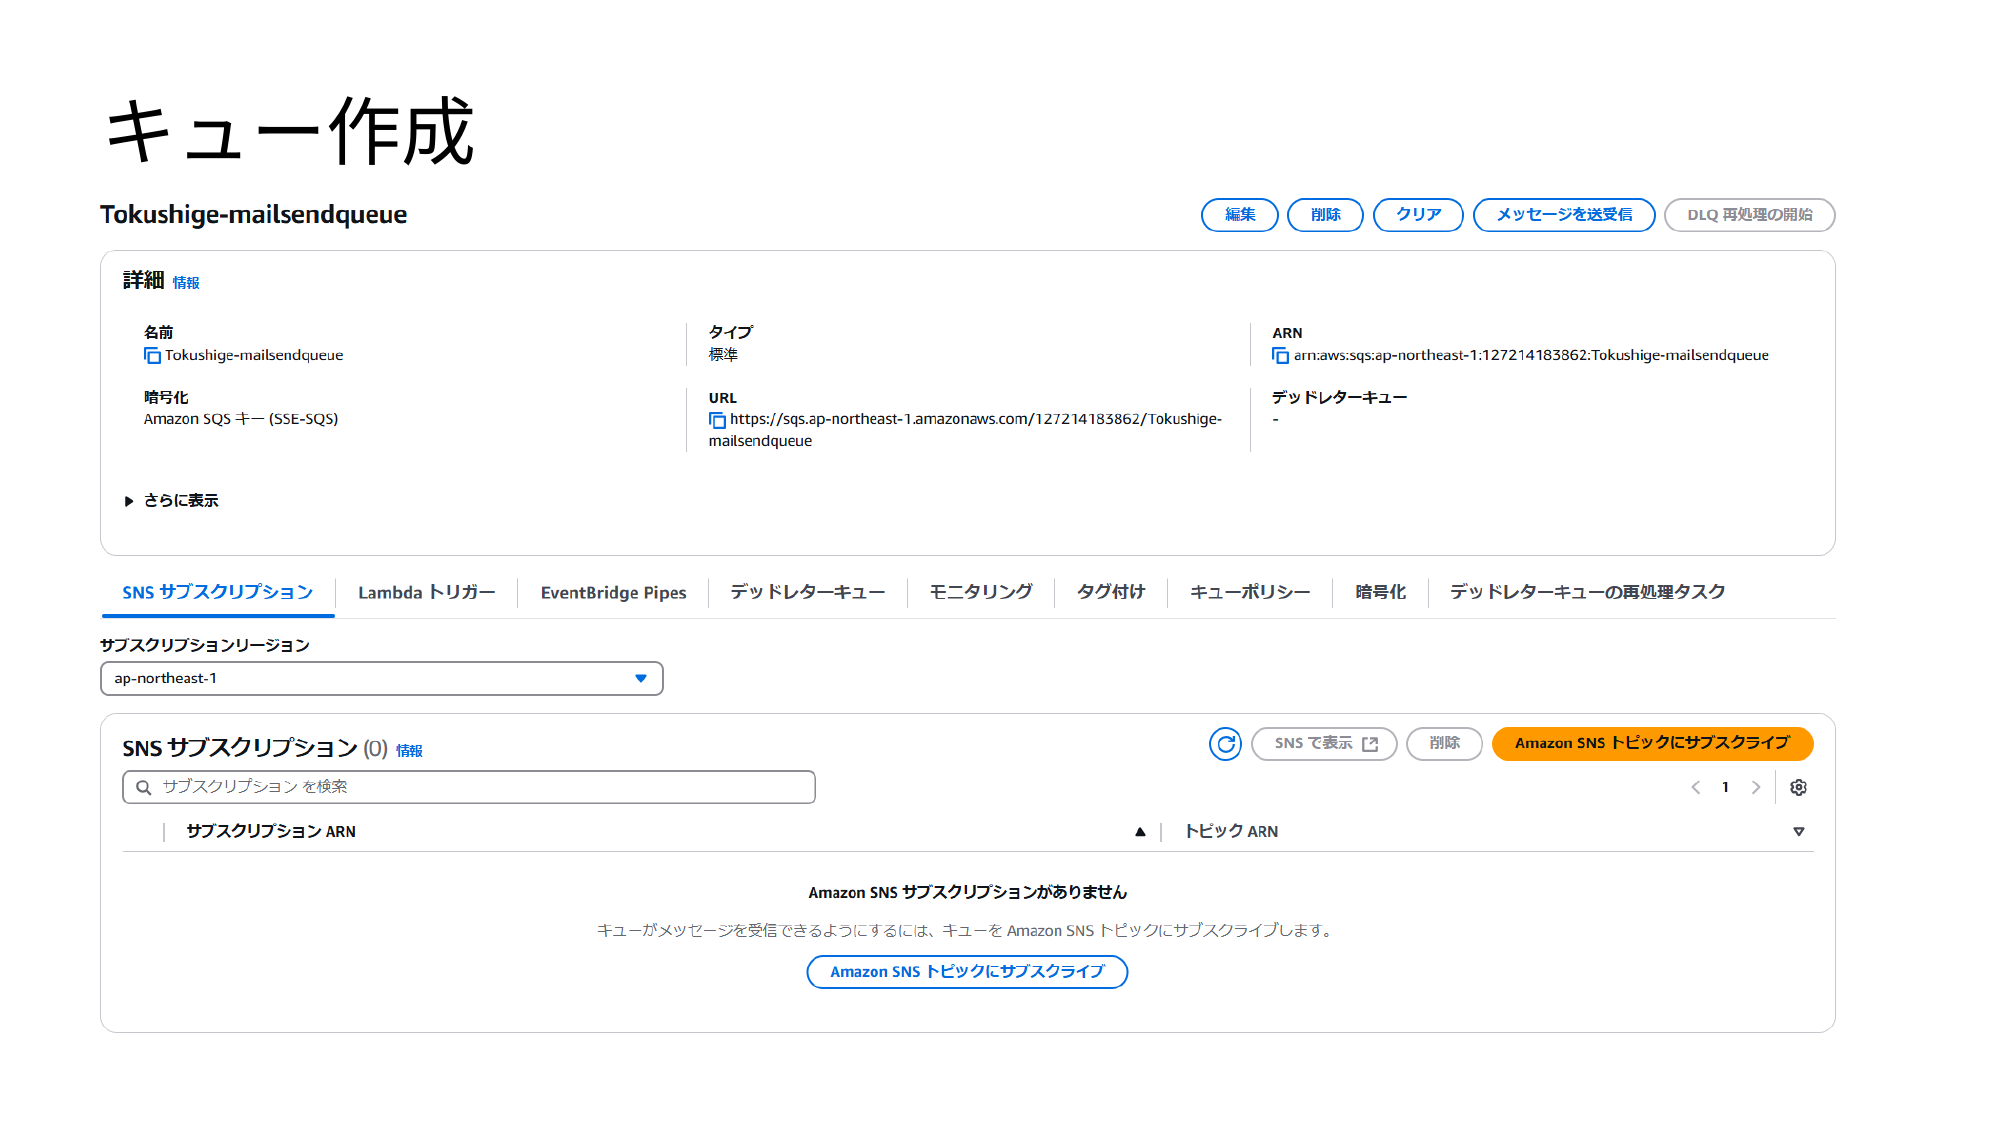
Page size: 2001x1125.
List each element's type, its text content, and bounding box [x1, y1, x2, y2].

picture [86, 190, 1846, 1048]
text_box キュー作成 [86, 77, 1887, 182]
